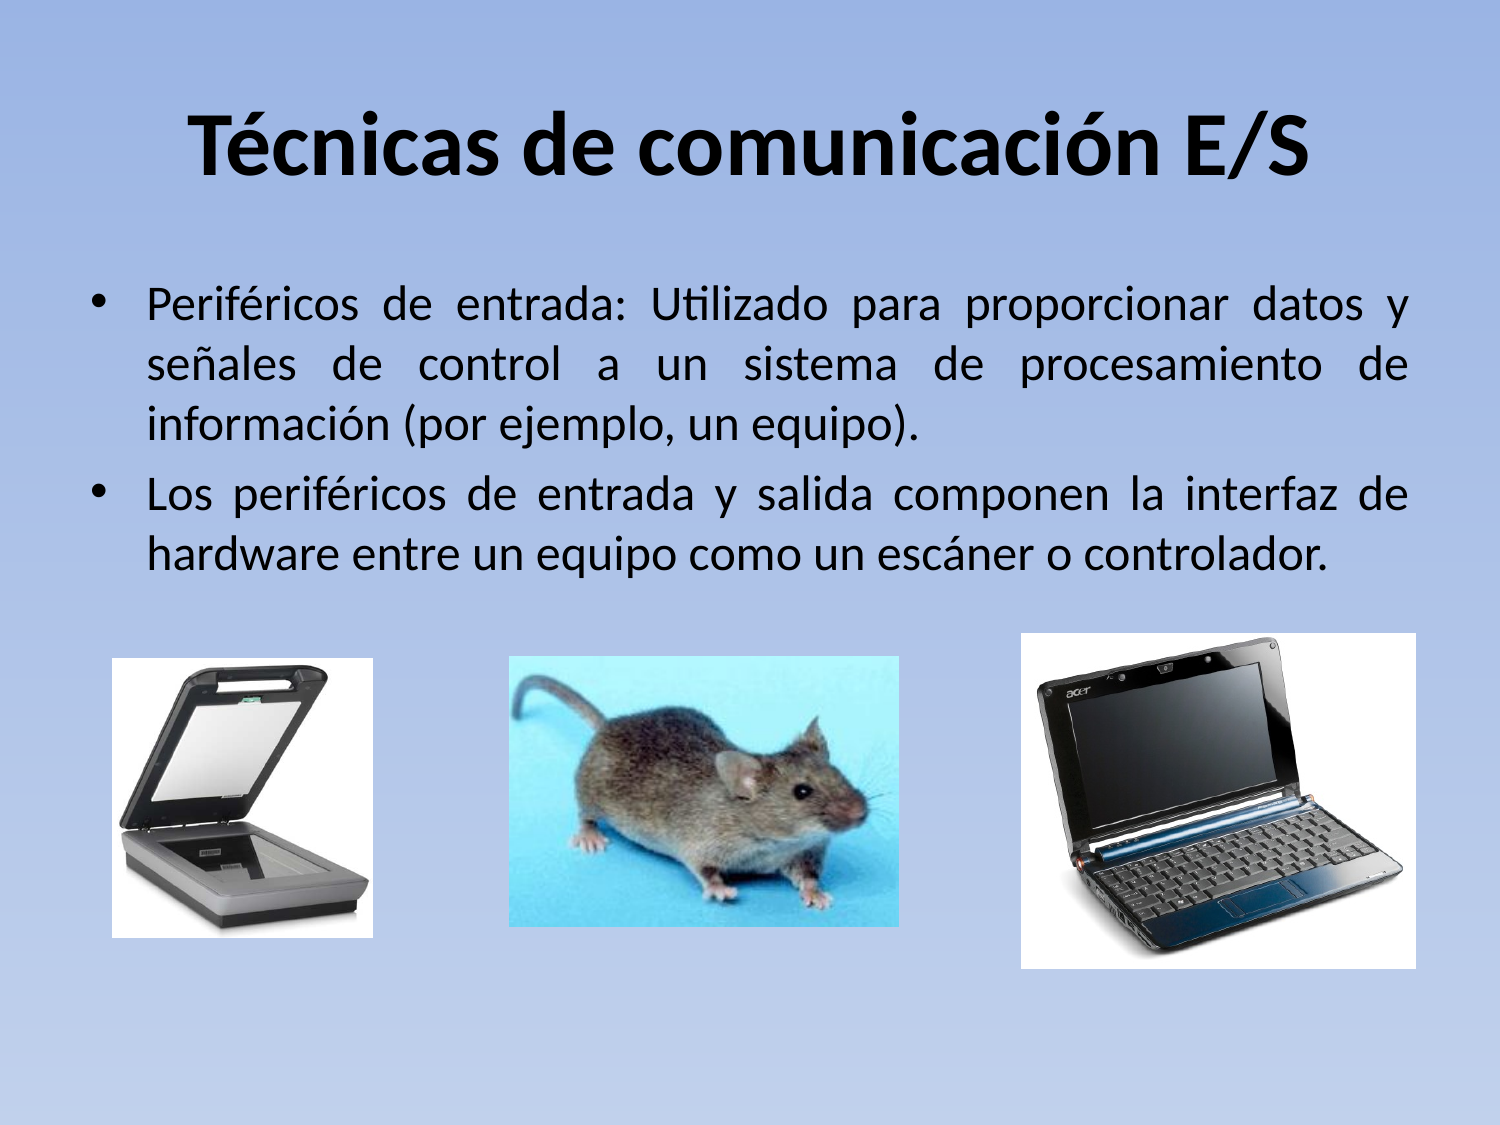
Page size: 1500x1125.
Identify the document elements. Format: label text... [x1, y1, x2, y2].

list Periféricos de entrada: Utilizado para proporcionar datos y señales de control a un sistema de procesamiento de información (por ejemplo, un equipo). Los periféricos de entrada y salida componen la interfaz de hardware entre un equipo como un escáner o controlador. [75, 262, 1425, 1005]
picture [508, 655, 900, 927]
picture [111, 658, 374, 938]
title Técnicas de comunicación E/S [75, 45, 1425, 233]
picture [1021, 633, 1416, 969]
